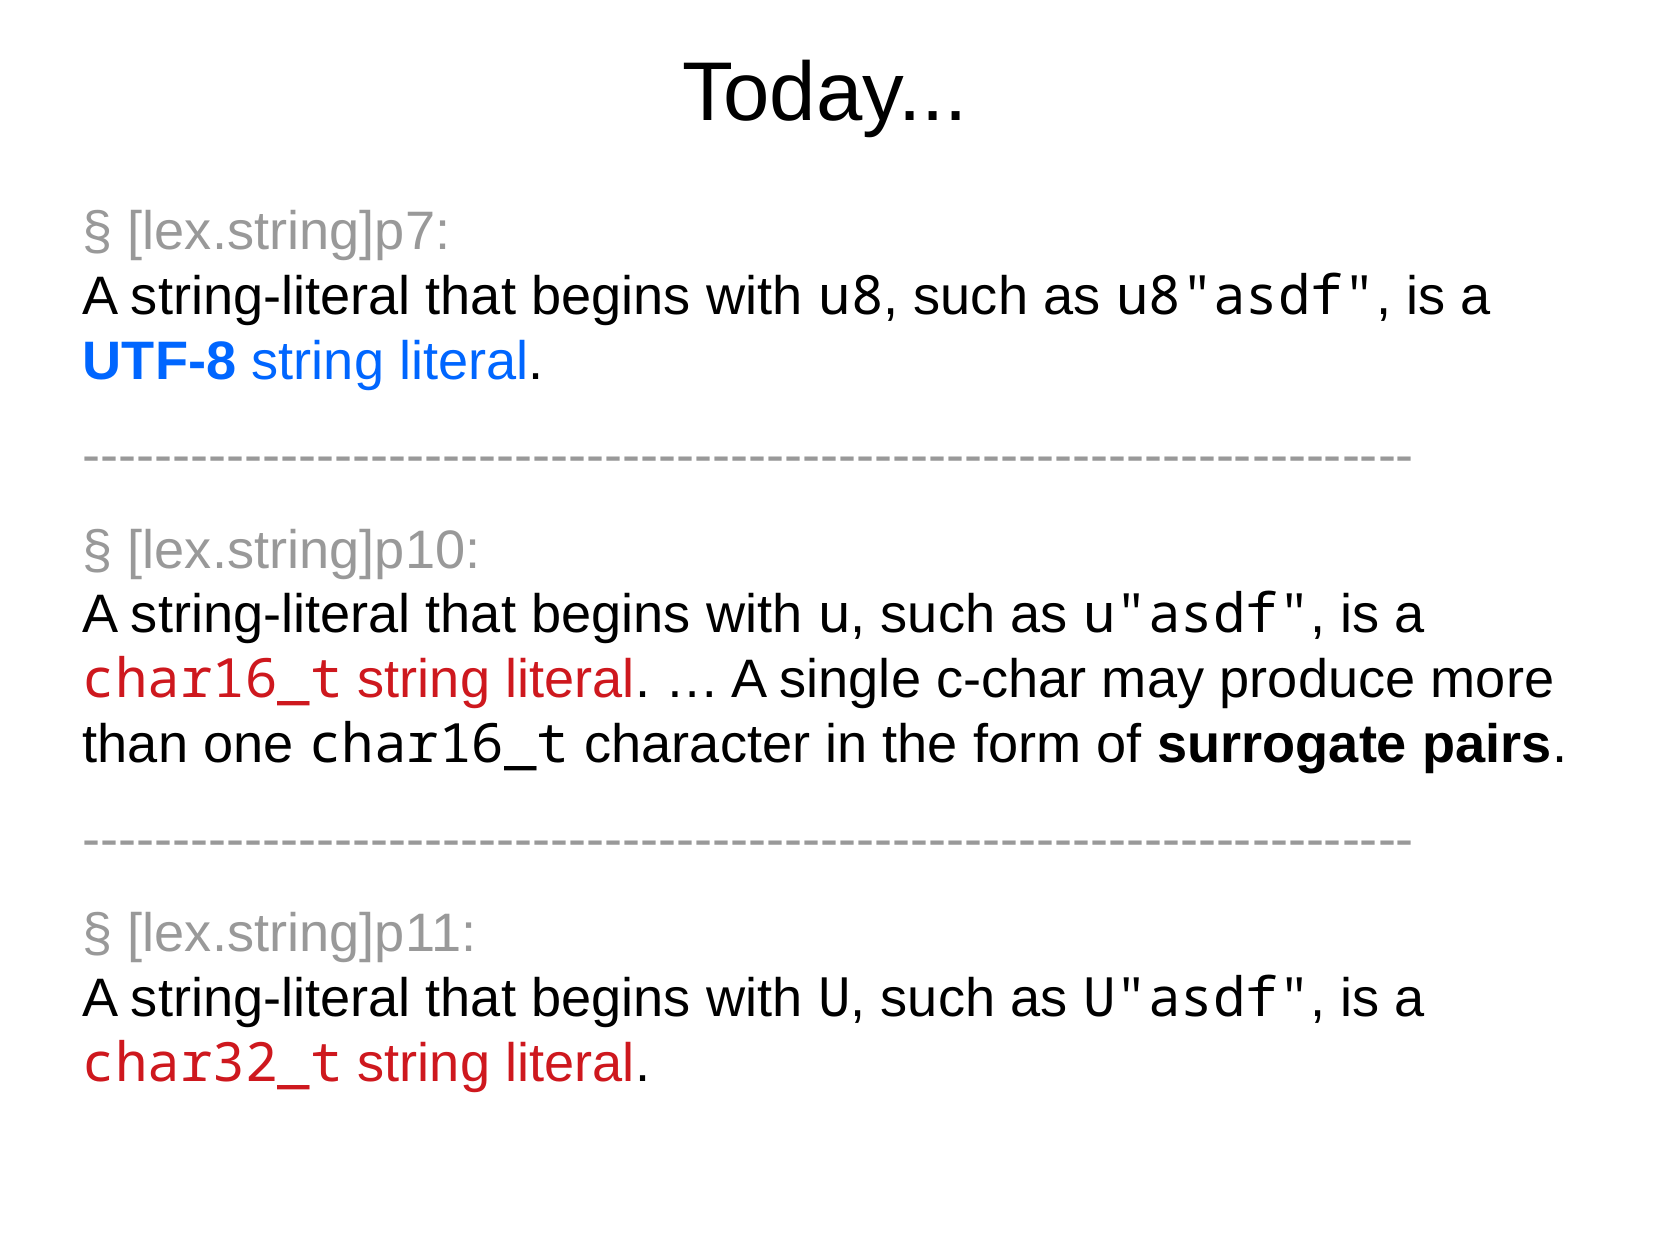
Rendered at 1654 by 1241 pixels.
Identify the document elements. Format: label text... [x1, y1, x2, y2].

text_box Today... [667, 30, 983, 145]
list § [lex.string]p7: A string-literal that begins with u8, such as u8"asdf", is a UTF-8 string literal. -------------------------------------------------------------------------- § [lex.string]p10: A string-literal that begins with u, such as u"asdf", is a char16_­t string literal. … A single c-char may produce more than one char16_­t character in the form of surrogate pairs. -------------------------------------------------------------------------- § [lex.string]p11: A string-literal that begins with U, such as U"asdf", is a char32_­t string literal. [82, 195, 1571, 1200]
